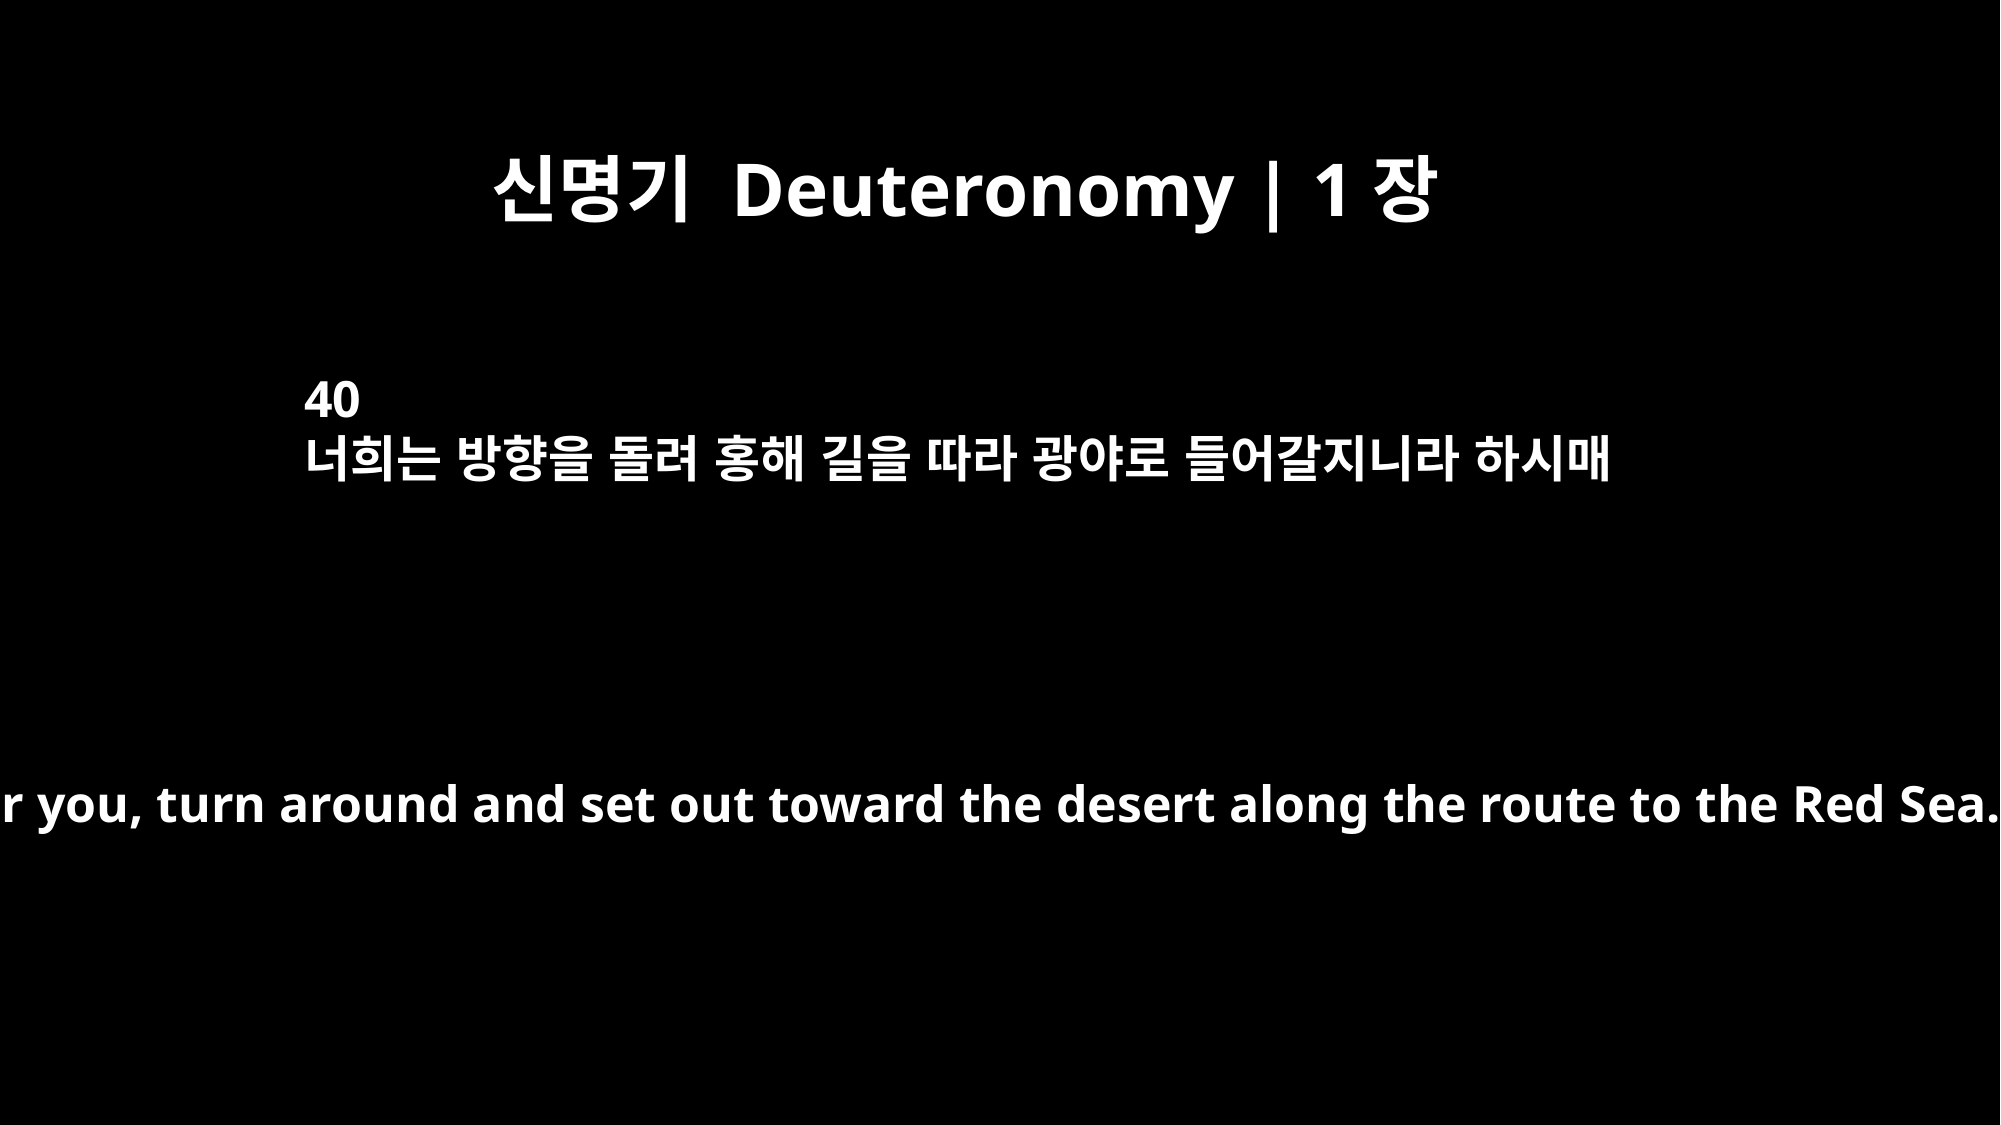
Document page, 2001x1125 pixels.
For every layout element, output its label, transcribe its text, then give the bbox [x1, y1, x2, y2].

text_box But as for you, turn around and set out toward the desert along the route to the Red Sea." [0, 764, 2000, 840]
text_box 신명기 Deuteronomy | 1장 [476, 136, 1455, 239]
text_box 40 너희는 방향을 돌려 홍해 길을 따라 광야로 들어갈지니라 하시매 [289, 359, 1628, 495]
